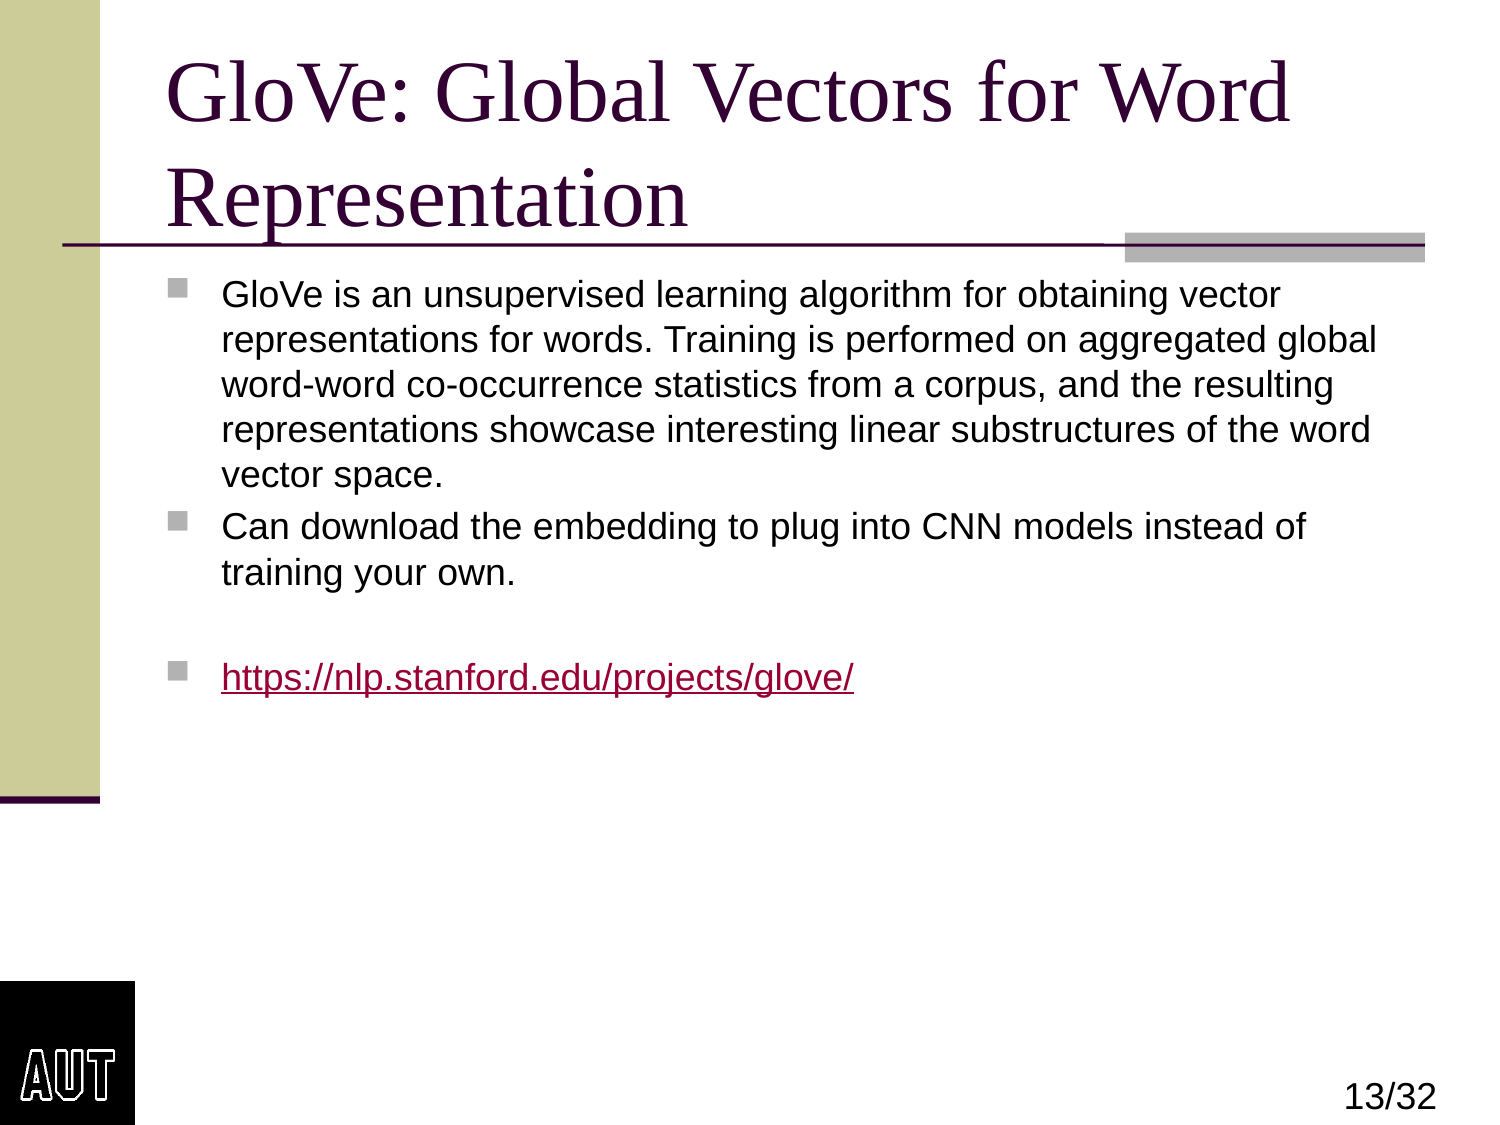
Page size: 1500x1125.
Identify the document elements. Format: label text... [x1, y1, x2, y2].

picture [0, 981, 135, 1125]
list GloVe is an unsupervised learning algorithm for obtaining vector representations for words. Training is performed on aggregated global word-word co-occurrence statistics from a corpus, and the resulting representations showcase interesting linear substructures of the word vector space. Can download the embedding to plug into CNN models instead of training your own. https://nlp.stanford.edu/projects/glove/ [150, 262, 1425, 1006]
title GloVe: Global Vectors for Word Representation [150, 45, 1425, 234]
